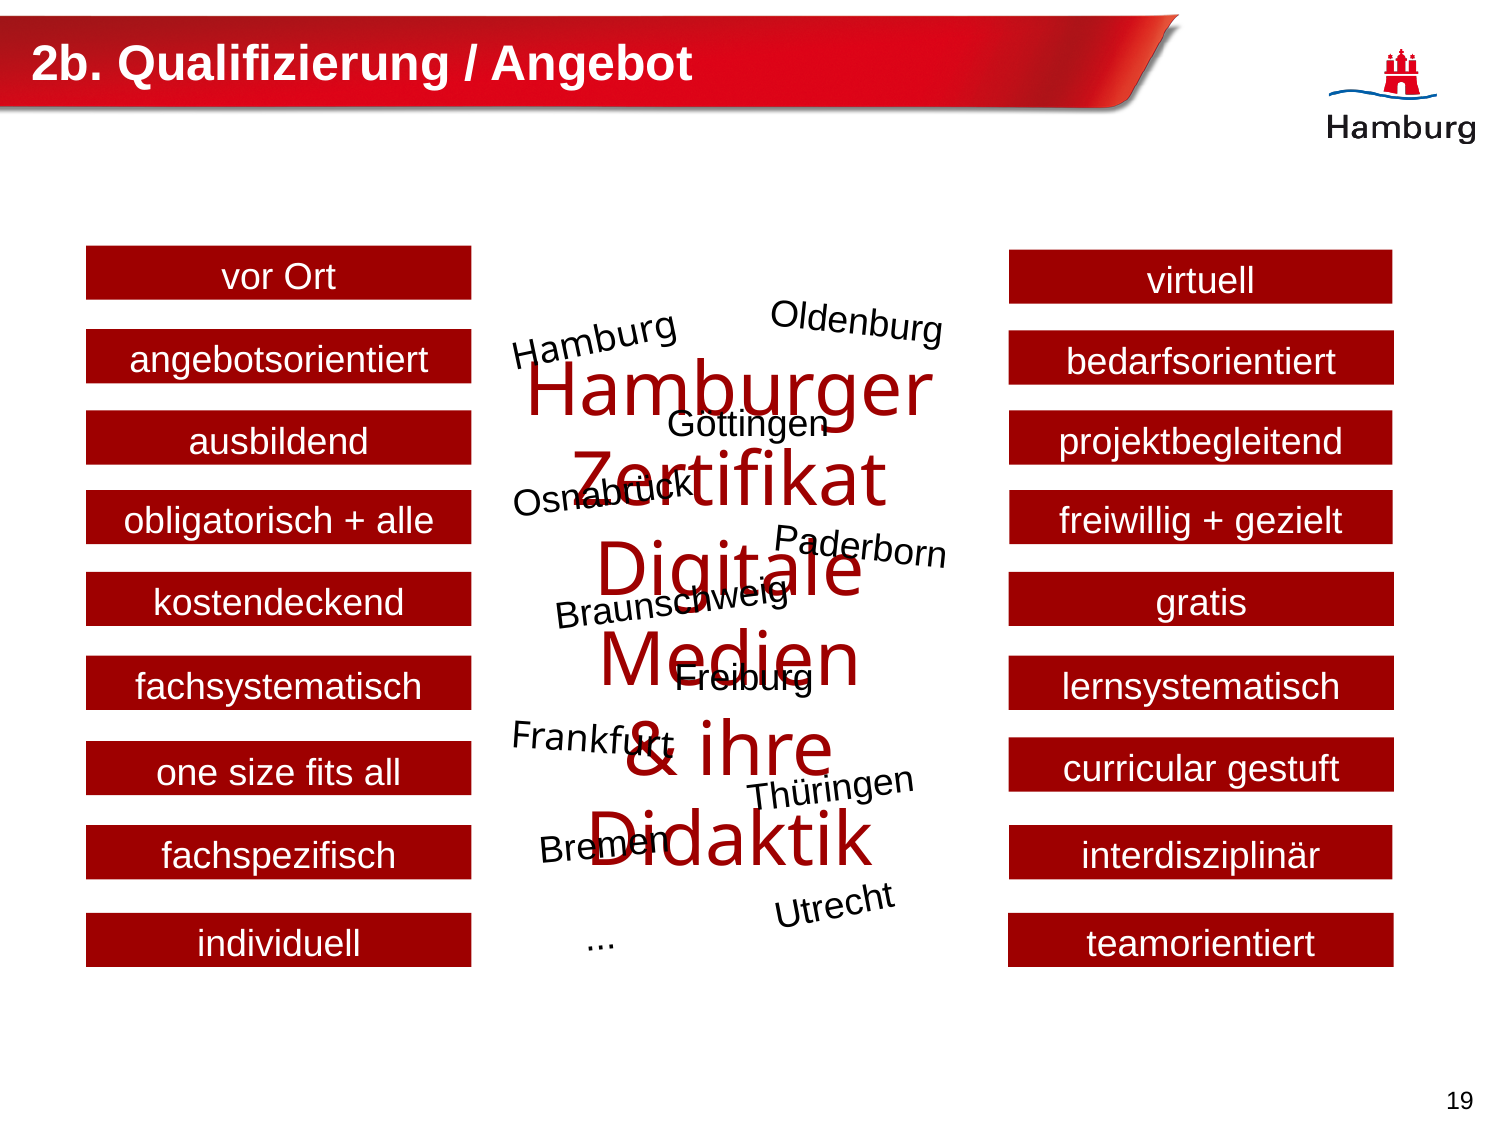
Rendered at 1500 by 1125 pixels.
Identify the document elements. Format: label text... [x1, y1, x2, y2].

text_box Osnabrück [502, 448, 771, 529]
text_box virtuell [1009, 249, 1393, 304]
text_box Göttingen [660, 392, 924, 448]
text_box one size fits all [86, 741, 472, 796]
text_box curricular gestuft [1008, 737, 1394, 792]
text_box Hamburger Zertifikat Digitale Medien & ihre Didaktik [517, 334, 941, 765]
text_box kostendeckend [86, 571, 472, 626]
text_box individuell [86, 912, 472, 967]
text_box Hamburger Zertifikat Digitale Medien & ihre Didaktik [517, 758, 741, 870]
text_box teamorientiert [1008, 912, 1394, 967]
text_box bedarfsorientiert [1008, 330, 1394, 385]
text_box projektbegleitend [1009, 410, 1393, 465]
picture [0, 14, 1211, 129]
text_box Hamburg [499, 274, 764, 382]
text_box Freiburg [668, 647, 931, 702]
text_box Paderborn [765, 506, 1033, 588]
text_box interdisziplinär [1009, 825, 1393, 880]
text_box ... [574, 881, 842, 963]
text_box fachspezifisch [86, 825, 472, 880]
text_box ausbildend [86, 410, 472, 465]
text_box Frankfurt [503, 702, 769, 774]
text_box freiwillig + gezielt [1009, 490, 1393, 545]
text_box Oldenburg [761, 281, 1029, 363]
text_box Hamburger Zertifikat Digitale Medien & ihre Didaktik [596, 799, 941, 870]
text_box vor Ort [86, 245, 472, 300]
picture [1327, 49, 1476, 144]
text_box angebotsorientiert [86, 329, 472, 384]
text_box lernsystematisch [1008, 655, 1394, 710]
text_box Bremen [529, 801, 797, 875]
text_box Braunschweig [545, 551, 846, 641]
title 2b. Qualifizierung / Angebot [17, 0, 1224, 122]
text_box obligatorisch + alle [86, 490, 472, 545]
text_box gratis [1008, 571, 1394, 626]
text_box Utrecht [762, 837, 1031, 928]
text_box Thüringen [737, 737, 1005, 823]
text_box fachsystematisch [86, 655, 472, 710]
